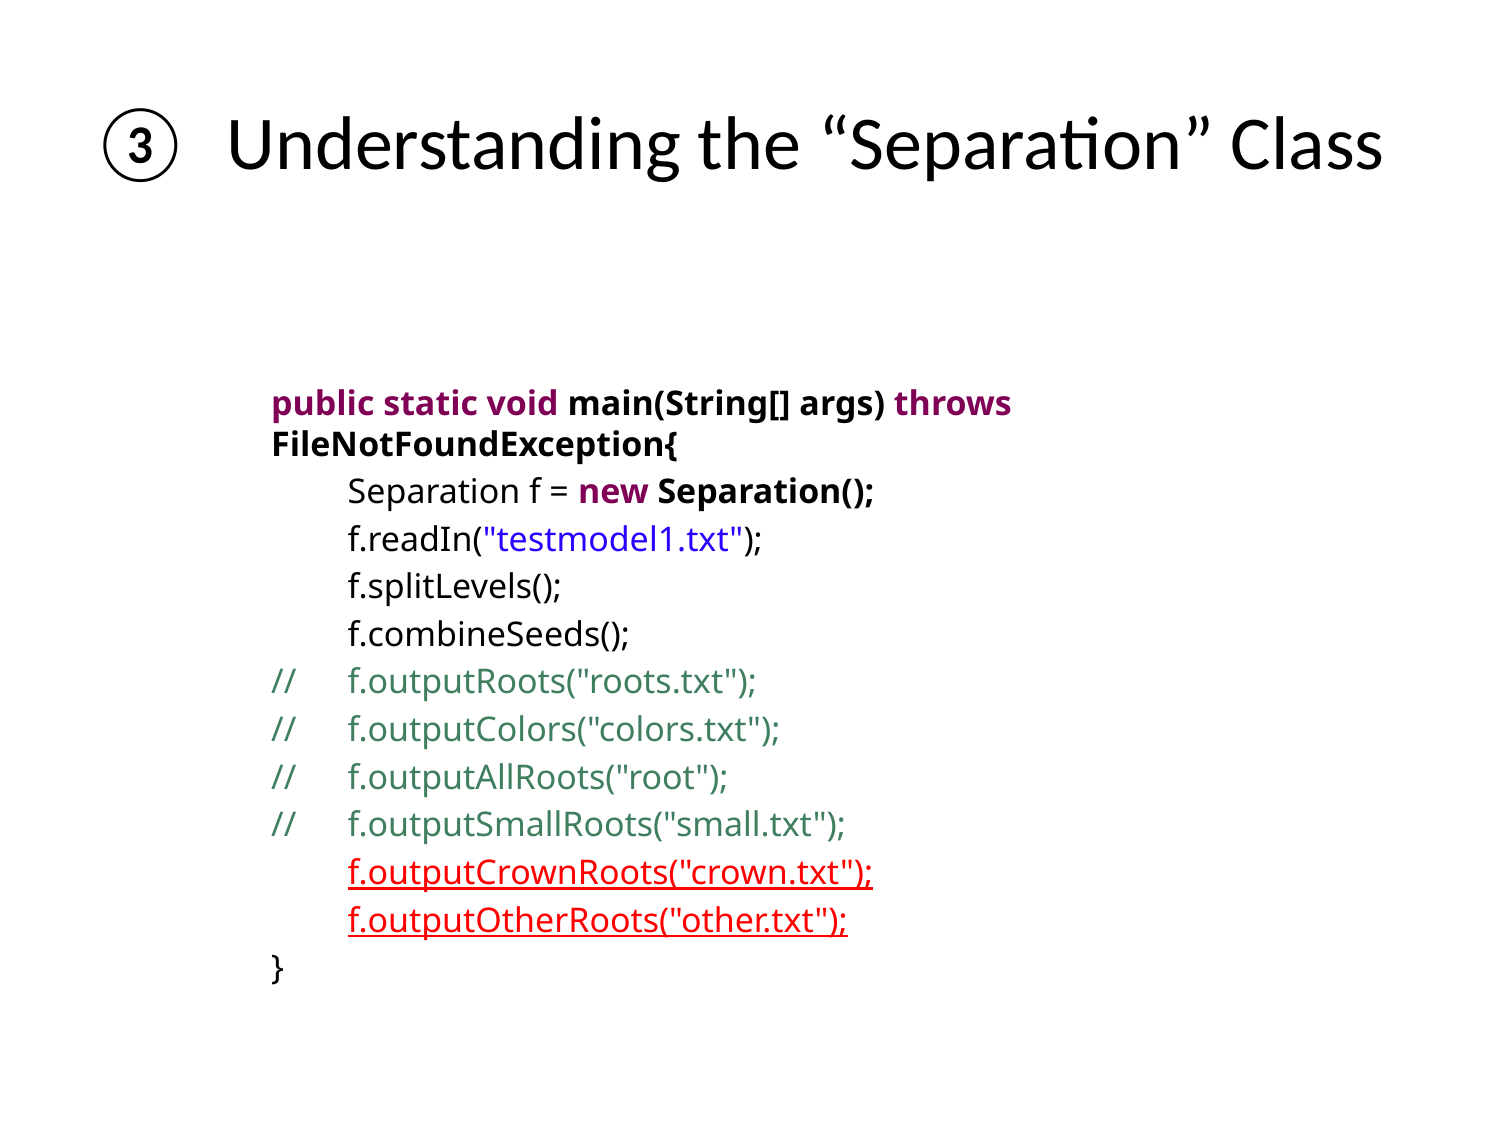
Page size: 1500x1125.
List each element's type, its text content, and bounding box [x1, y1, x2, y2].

list public static void main(String[] args) throws FileNotFoundException{ Separation f = new Separation(); f.readIn("testmodel1.txt"); f.splitLevels(); f.combineSeeds(); // f.outputRoots("roots.txt"); // f.outputColors("colors.txt"); // f.outputAllRoots("root"); // f.outputSmallRoots("small.txt"); f.outputCrownRoots("crown.txt"); f.outputOtherRoots("other.txt"); } [256, 373, 1313, 997]
title Understanding the “Separation” Class [75, 45, 1425, 233]
